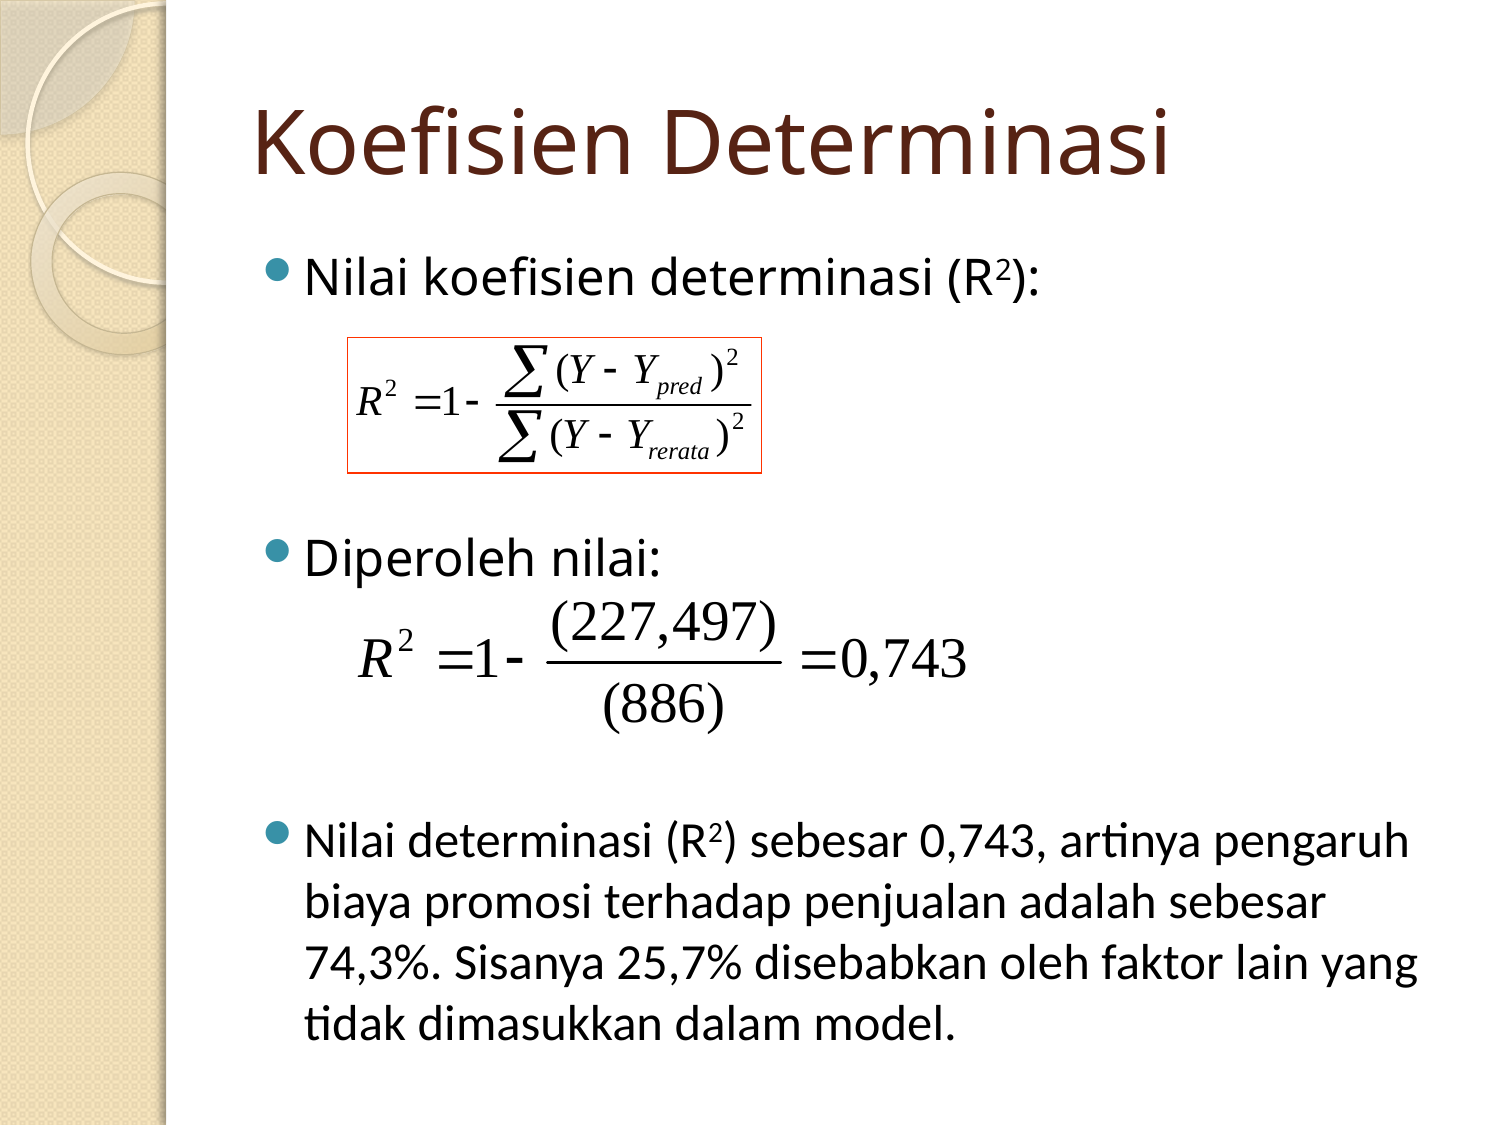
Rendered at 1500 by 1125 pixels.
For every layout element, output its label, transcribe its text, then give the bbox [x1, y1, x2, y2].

list Nilai koefisien determinasi (R2): Diperoleh nilai: Nilai determinasi (R2) sebesar 0,743, artinya pengaruh biaya promosi terhadap penjualan adalah sebesar 74,3%. Sisanya 25,7% disebabkan oleh faktor lain yang tidak dimasukkan dalam model. [235, 237, 1466, 1059]
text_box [348, 337, 761, 473]
title Koefisien Determinasi [235, 45, 1466, 233]
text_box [348, 585, 975, 745]
